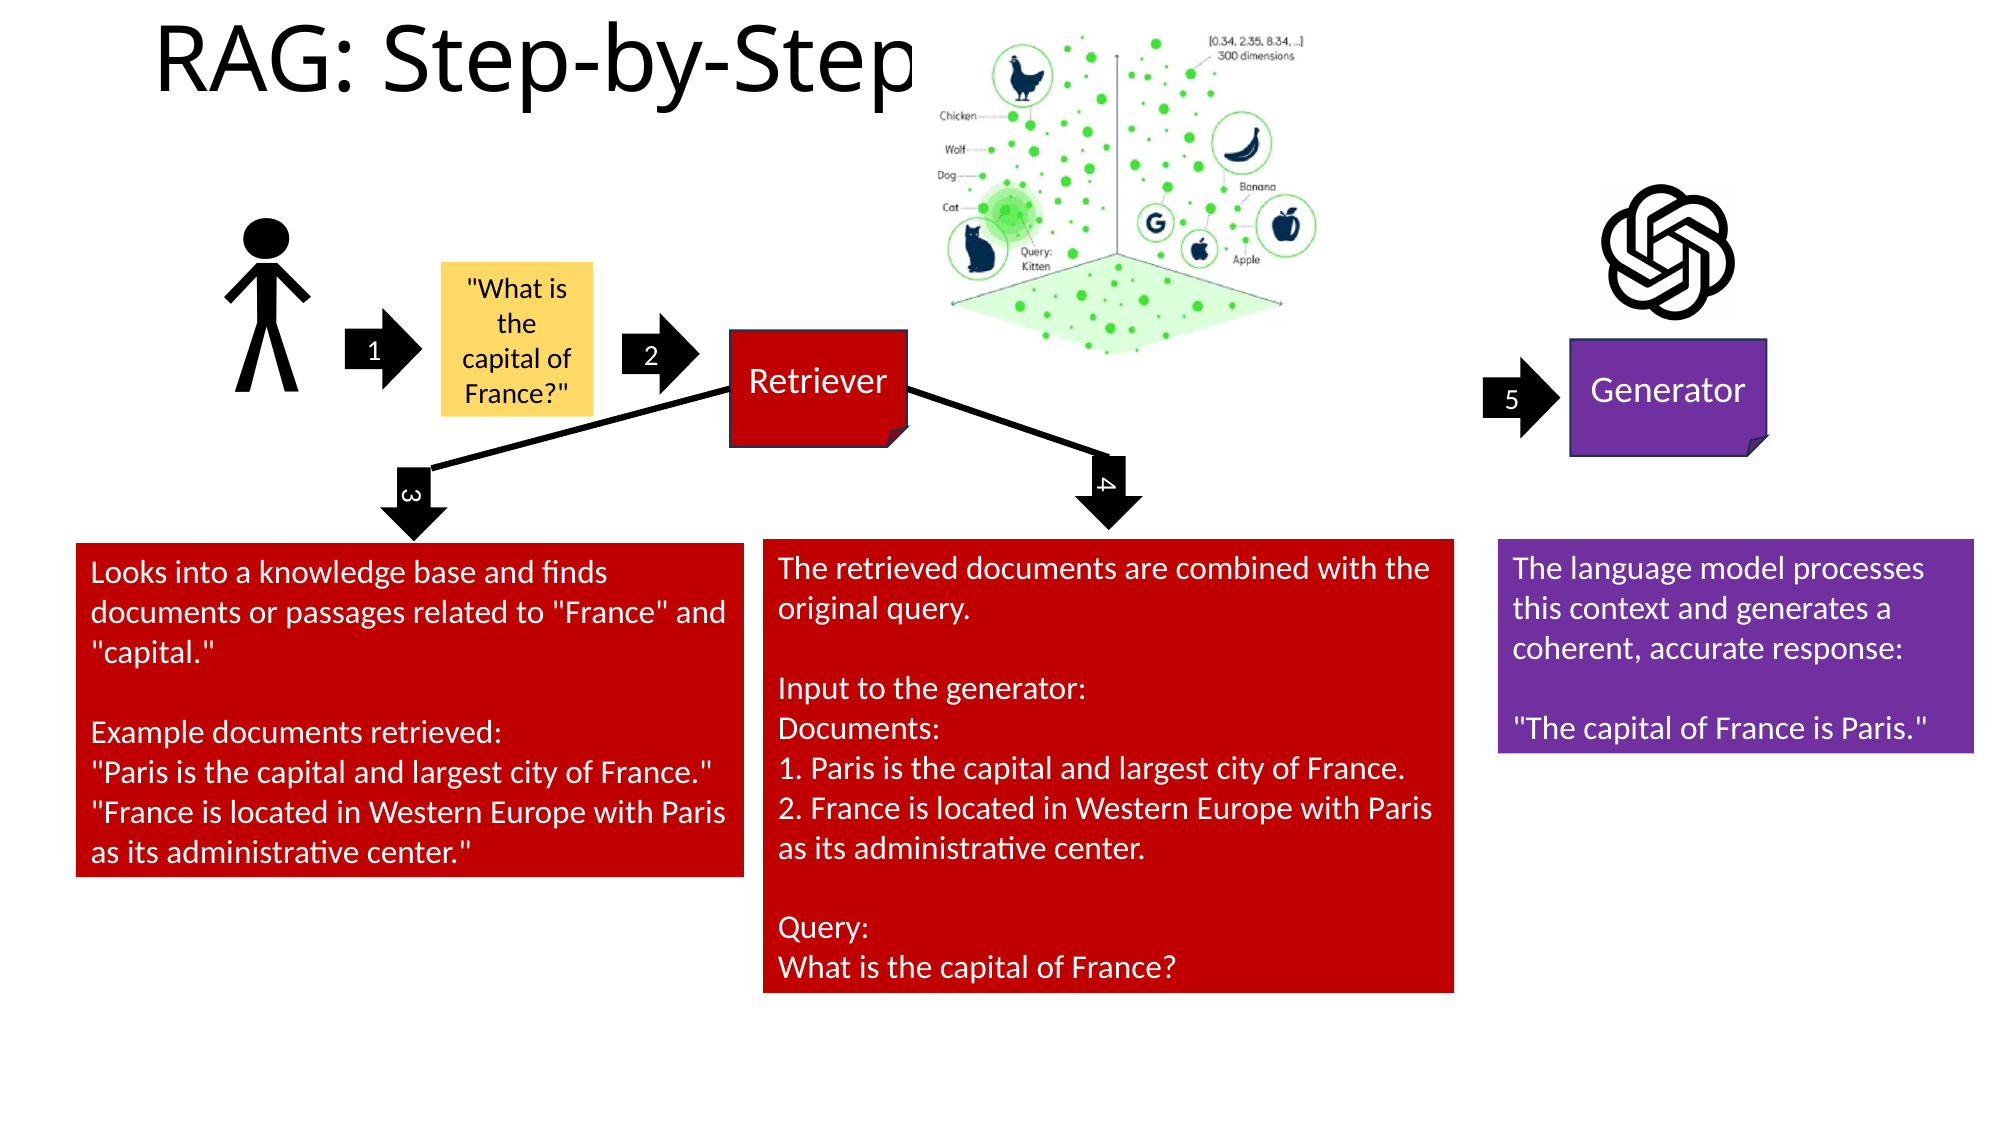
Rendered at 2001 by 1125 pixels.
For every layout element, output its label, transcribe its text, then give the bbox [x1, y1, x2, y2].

text_box The language model processes this context and generates a coherent, accurate response: "The capital of France is Paris." [1497, 539, 1974, 754]
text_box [431, 388, 731, 469]
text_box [906, 388, 1109, 458]
text_box Generator [1569, 338, 1770, 457]
text_box 2 [622, 312, 700, 388]
text_box Retriever [729, 329, 908, 448]
text_box 1 [344, 307, 423, 390]
picture [224, 218, 311, 392]
text_box The retrieved documents are combined with the original query. Input to the generator: Documents: 1. Paris is the capital and largest city of France. 2. France is located in Western Europe with Paris as its administrative center. Query: What is the capital of France? [763, 539, 1455, 993]
text_box 3 [379, 467, 448, 542]
text_box 5 [1482, 356, 1561, 439]
text_box "What is the capital of France?" [440, 262, 594, 388]
picture [912, 12, 1344, 360]
text_box 4 [1074, 456, 1143, 531]
picture [1601, 184, 1736, 322]
title RAG: Step-by-Step [137, 0, 1863, 127]
text_box Looks into a knowledge base and finds documents or passages related to "France" and "capital." Example documents retrieved: "Paris is the capital and largest city of France." "France is located in Western Europe with Paris as its administrative center." [75, 543, 744, 878]
